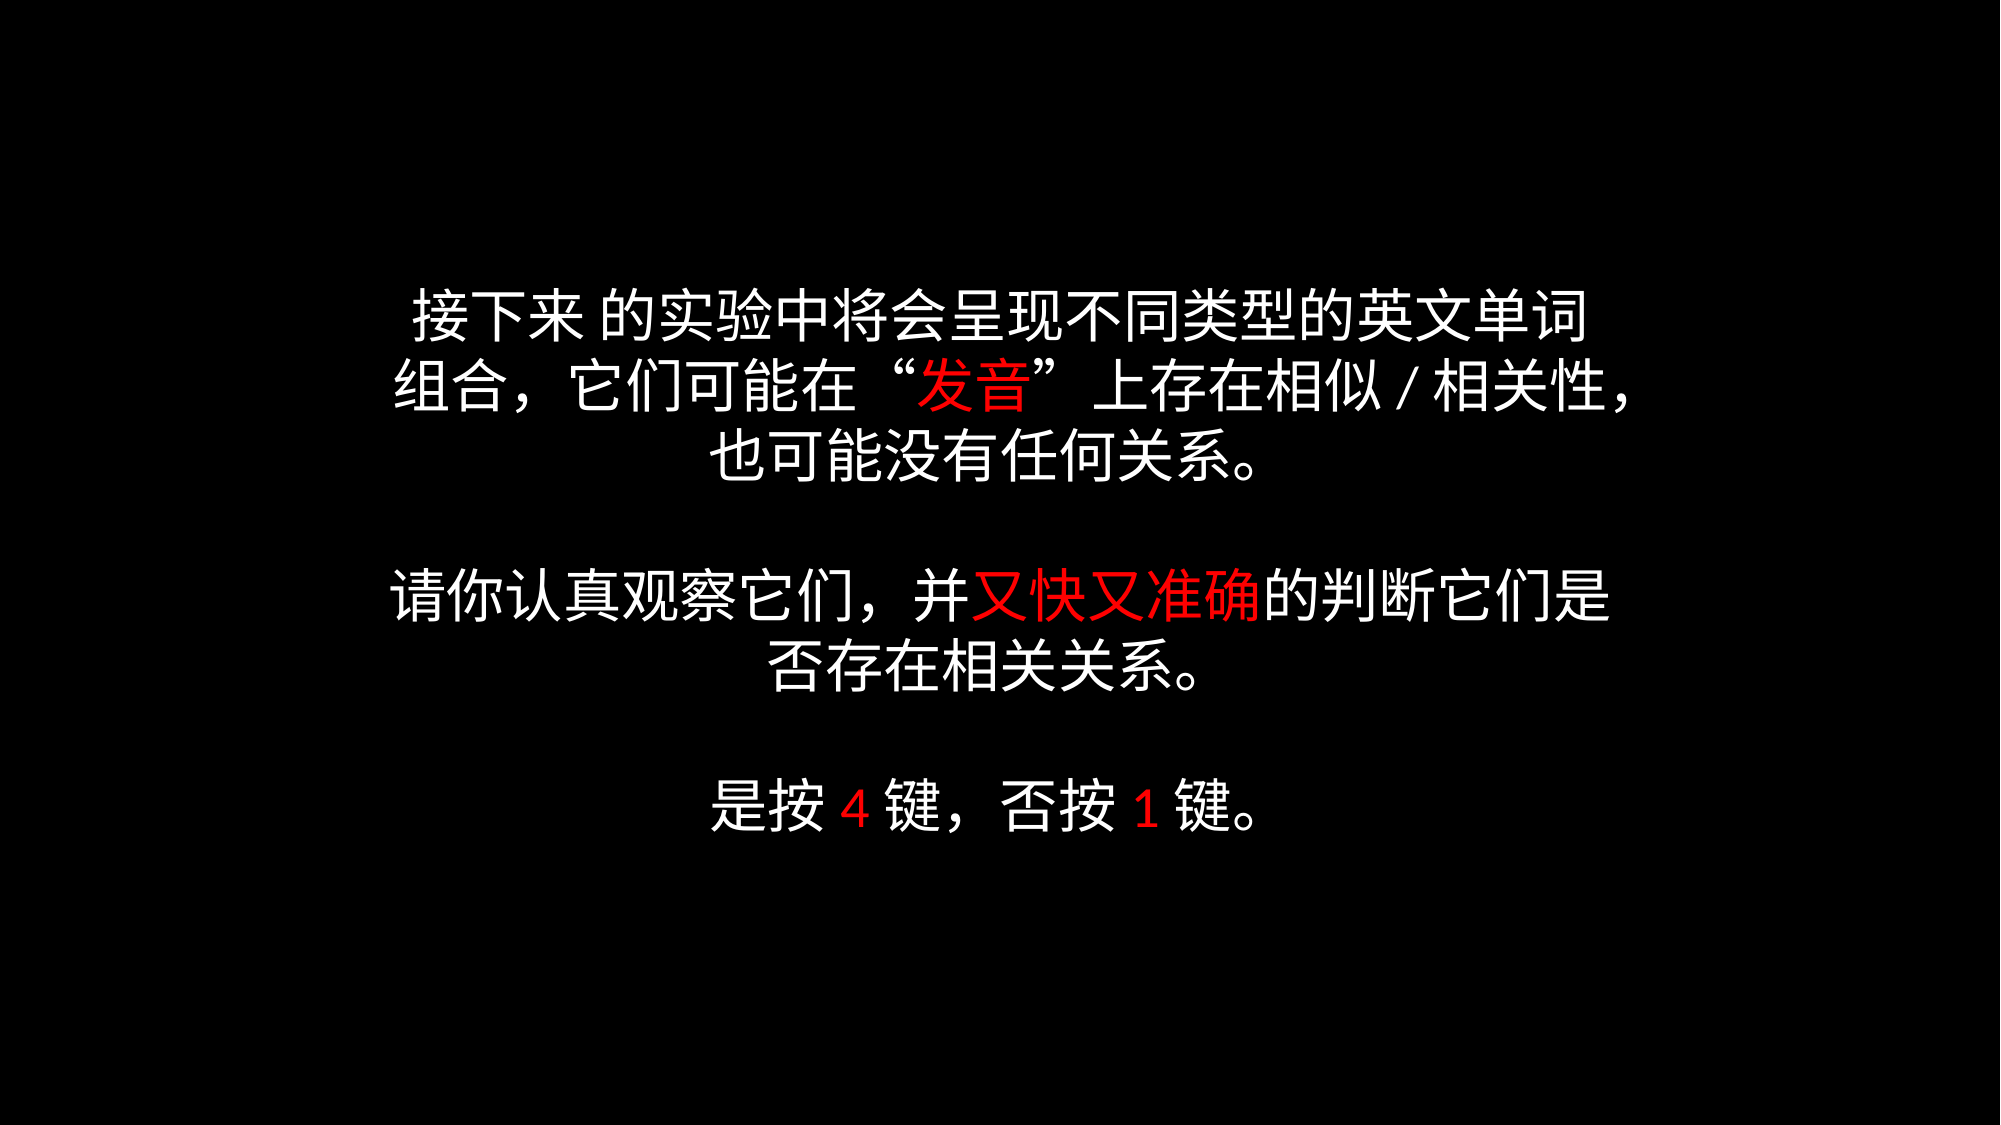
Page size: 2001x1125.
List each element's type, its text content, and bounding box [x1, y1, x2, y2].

text_box 接下来 的实验中将会呈现不同类型的英文单词组合，它们可能在“发音”上存在相似/相关性，也可能没有任何关系。 请你认真观察它们，并又快又准确的判断它们是否存在相关关系。 是按4键，否按1键。 [371, 272, 1628, 847]
